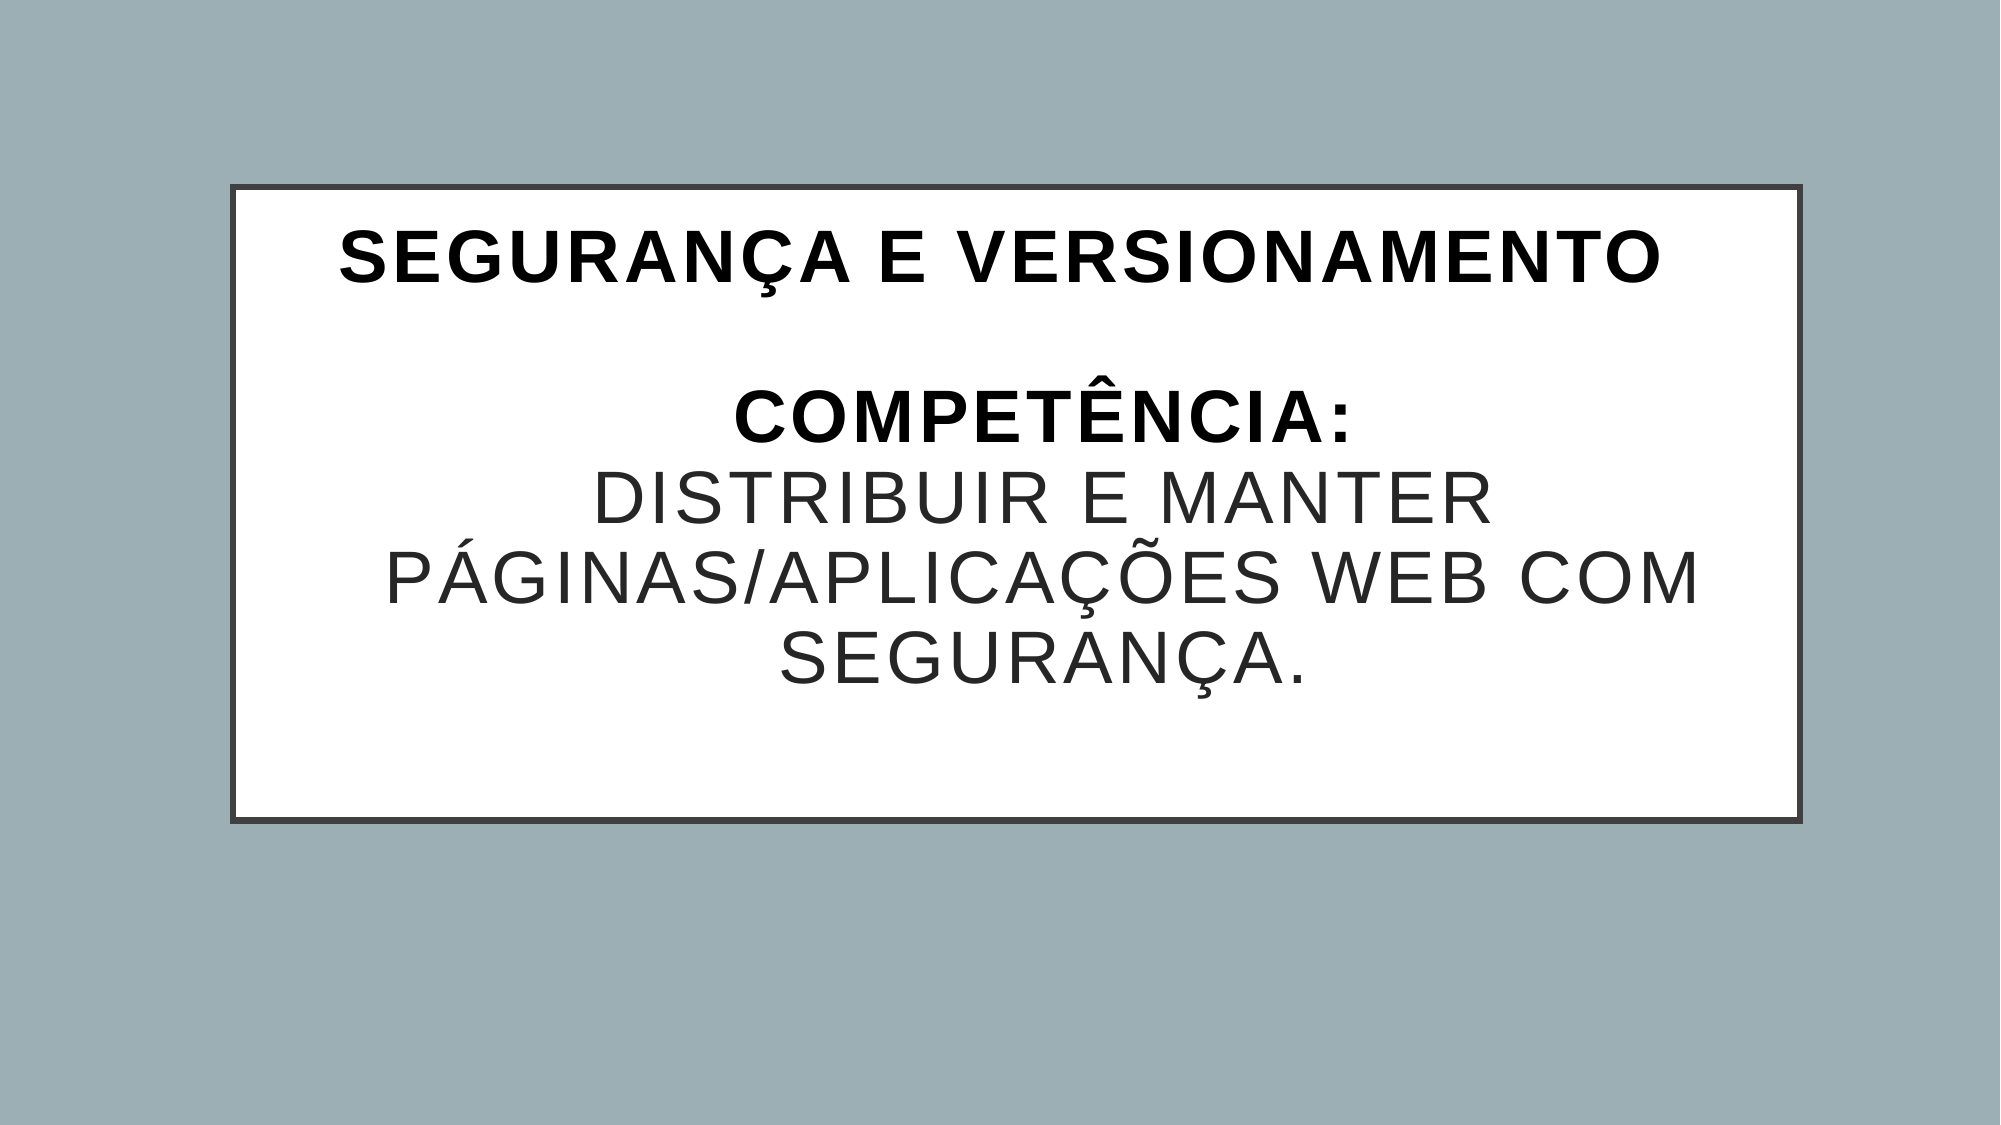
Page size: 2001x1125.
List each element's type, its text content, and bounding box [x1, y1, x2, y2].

title Segurança e Versionamento Competência: Distribuir e manter páginas/aplicações web com segurança. [230, 184, 1803, 824]
